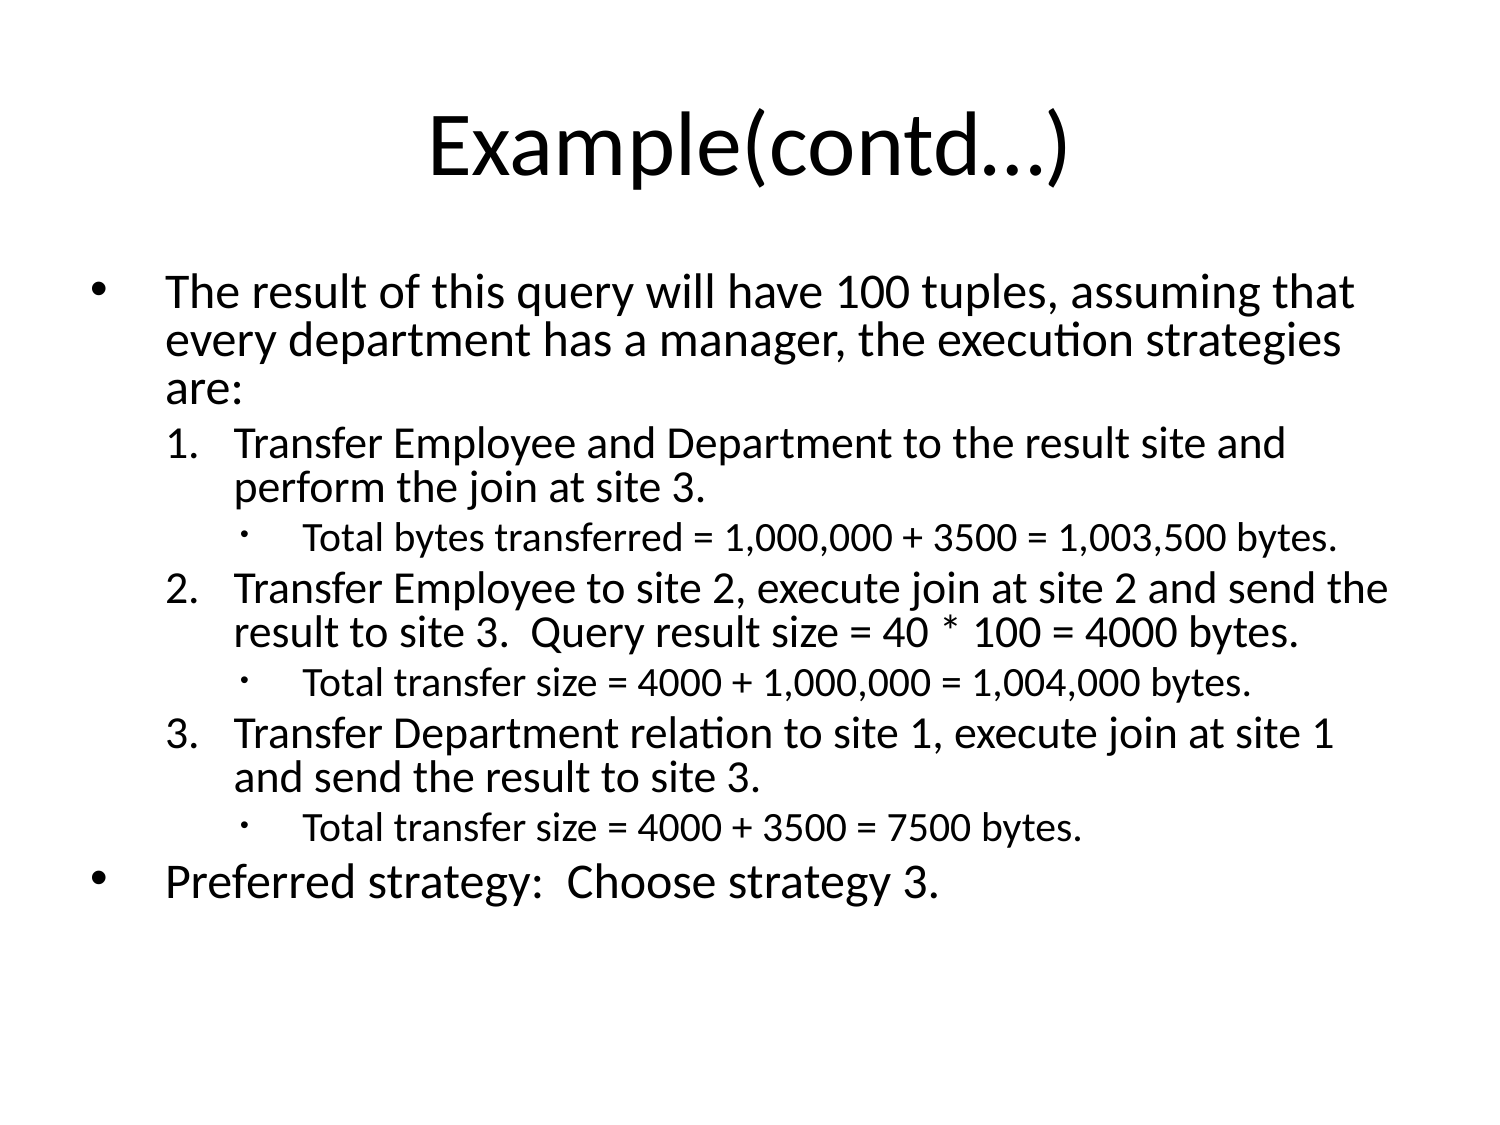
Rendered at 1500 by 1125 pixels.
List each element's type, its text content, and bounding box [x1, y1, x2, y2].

title Example(contd…) [75, 45, 1425, 233]
list The result of this query will have 100 tuples, assuming that every department has a manager, the execution strategies are: Transfer Employee and Department to the result site and perform the join at site 3. Total bytes transferred = 1,000,000 + 3500 = 1,003,500 bytes. Transfer Employee to site 2, execute join at site 2 and send the result to site 3. Query result size = 40 * 100 = 4000 bytes. Total transfer size = 4000 + 1,000,000 = 1,004,000 bytes. Transfer Department relation to site 1, execute join at site 1 and send the result to site 3. Total transfer size = 4000 + 3500 = 7500 bytes. Preferred strategy: Choose strategy 3. [75, 262, 1425, 1005]
